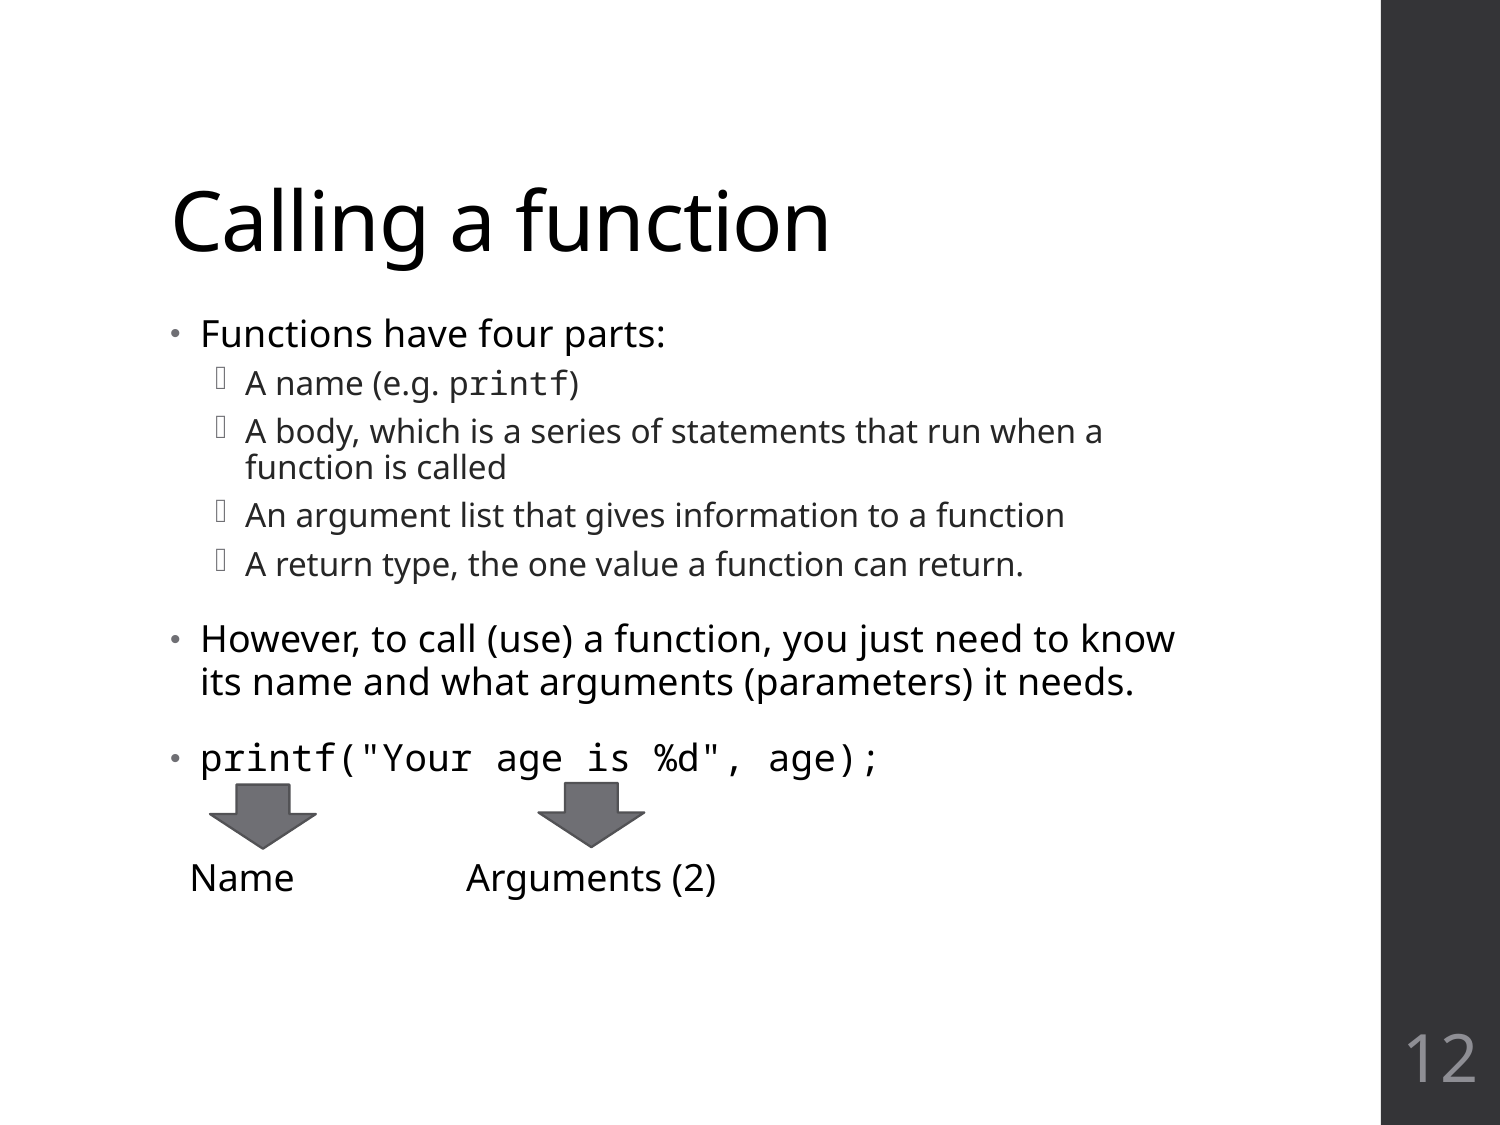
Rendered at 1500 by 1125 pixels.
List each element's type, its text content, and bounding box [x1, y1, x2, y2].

text_box [208, 783, 317, 850]
slide_number 12 [1384, 1012, 1498, 1110]
text_box [537, 781, 646, 849]
list Functions have four parts: A name (e.g. printf) A body, which is a series of statements that run when a function is called An argument list that gives information to a function A return type, the one value a function can return. However, to call (use) a function, you just need to know its name and what arguments (parameters) it needs. printf("Your age is %d", age); [155, 305, 1213, 1020]
title Calling a function [155, 60, 1348, 278]
text_box Arguments (2) [451, 847, 732, 907]
text_box Name [174, 847, 310, 907]
